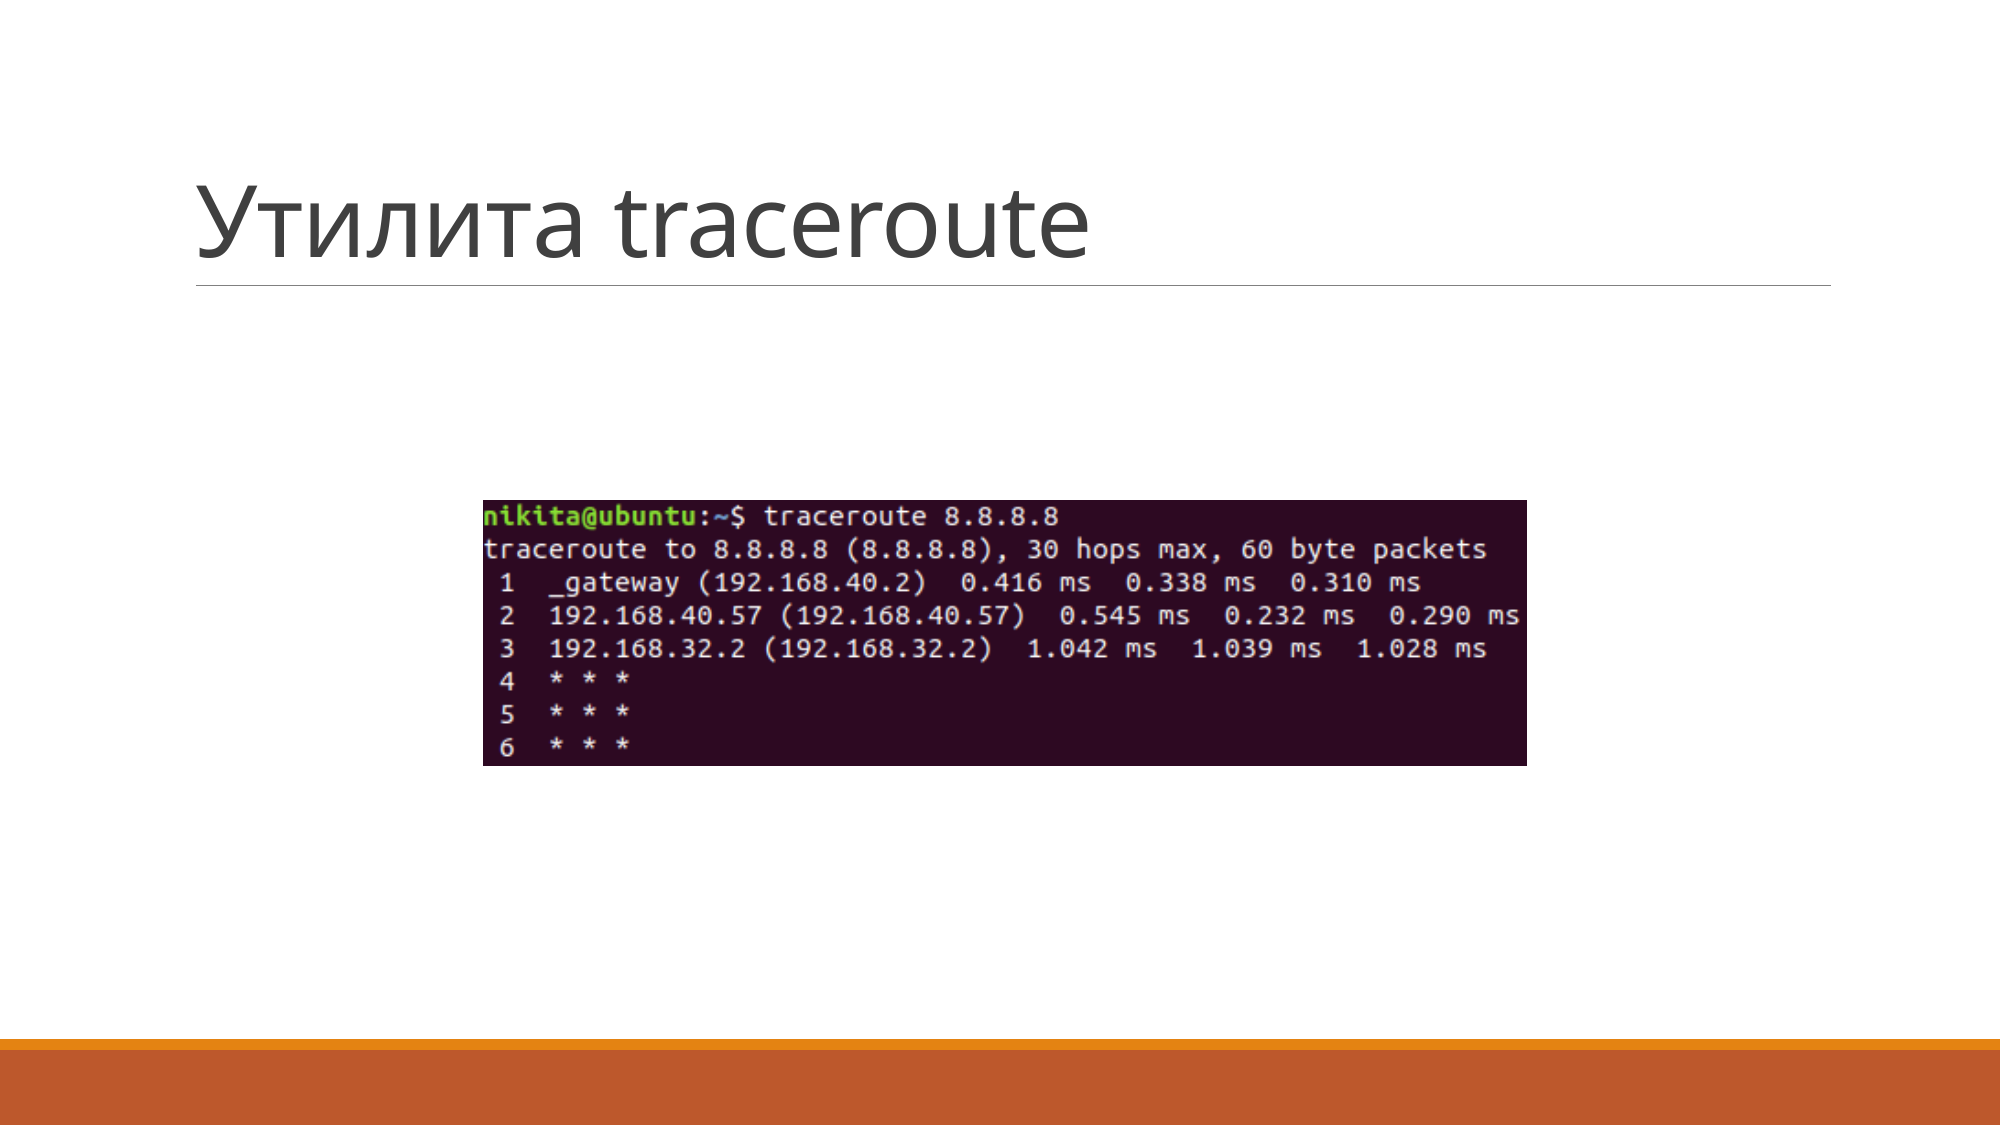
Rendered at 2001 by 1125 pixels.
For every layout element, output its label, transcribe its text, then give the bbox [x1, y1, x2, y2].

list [483, 500, 1527, 767]
title Утилита traceroute [180, 47, 1830, 285]
